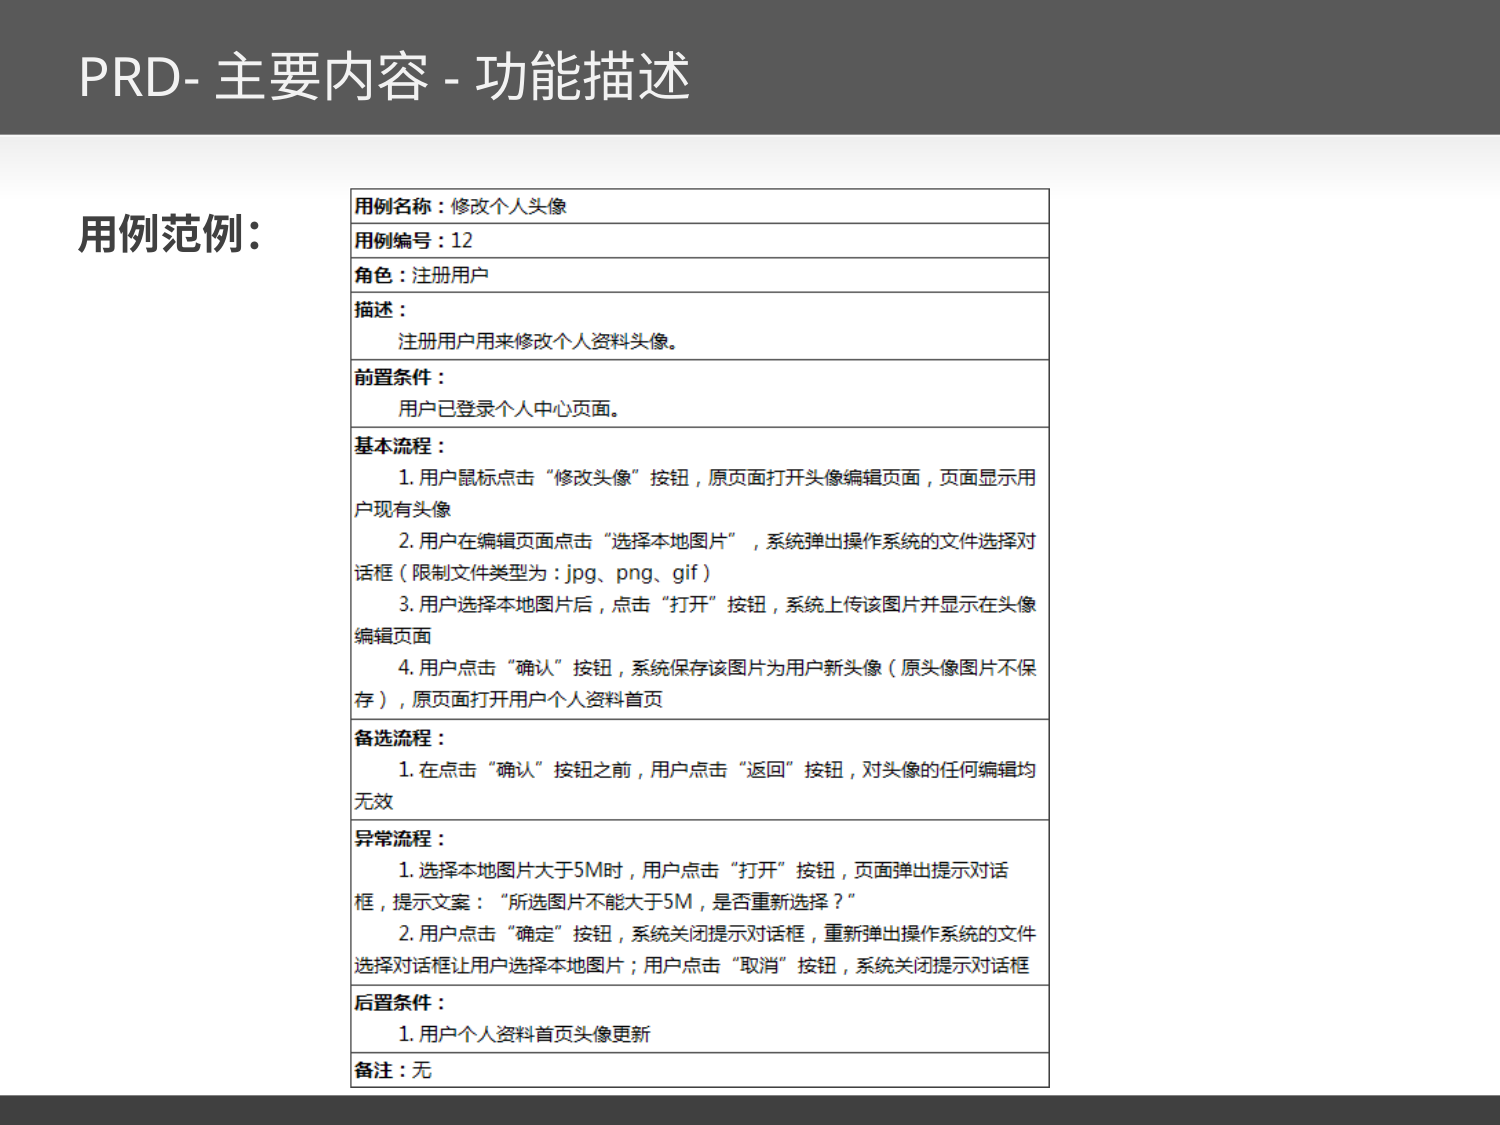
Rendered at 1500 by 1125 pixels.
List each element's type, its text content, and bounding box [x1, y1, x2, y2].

list 用例范例： [62, 187, 338, 276]
title PRD-主要内容-功能描述 [62, 24, 1276, 126]
picture [349, 187, 1051, 1088]
